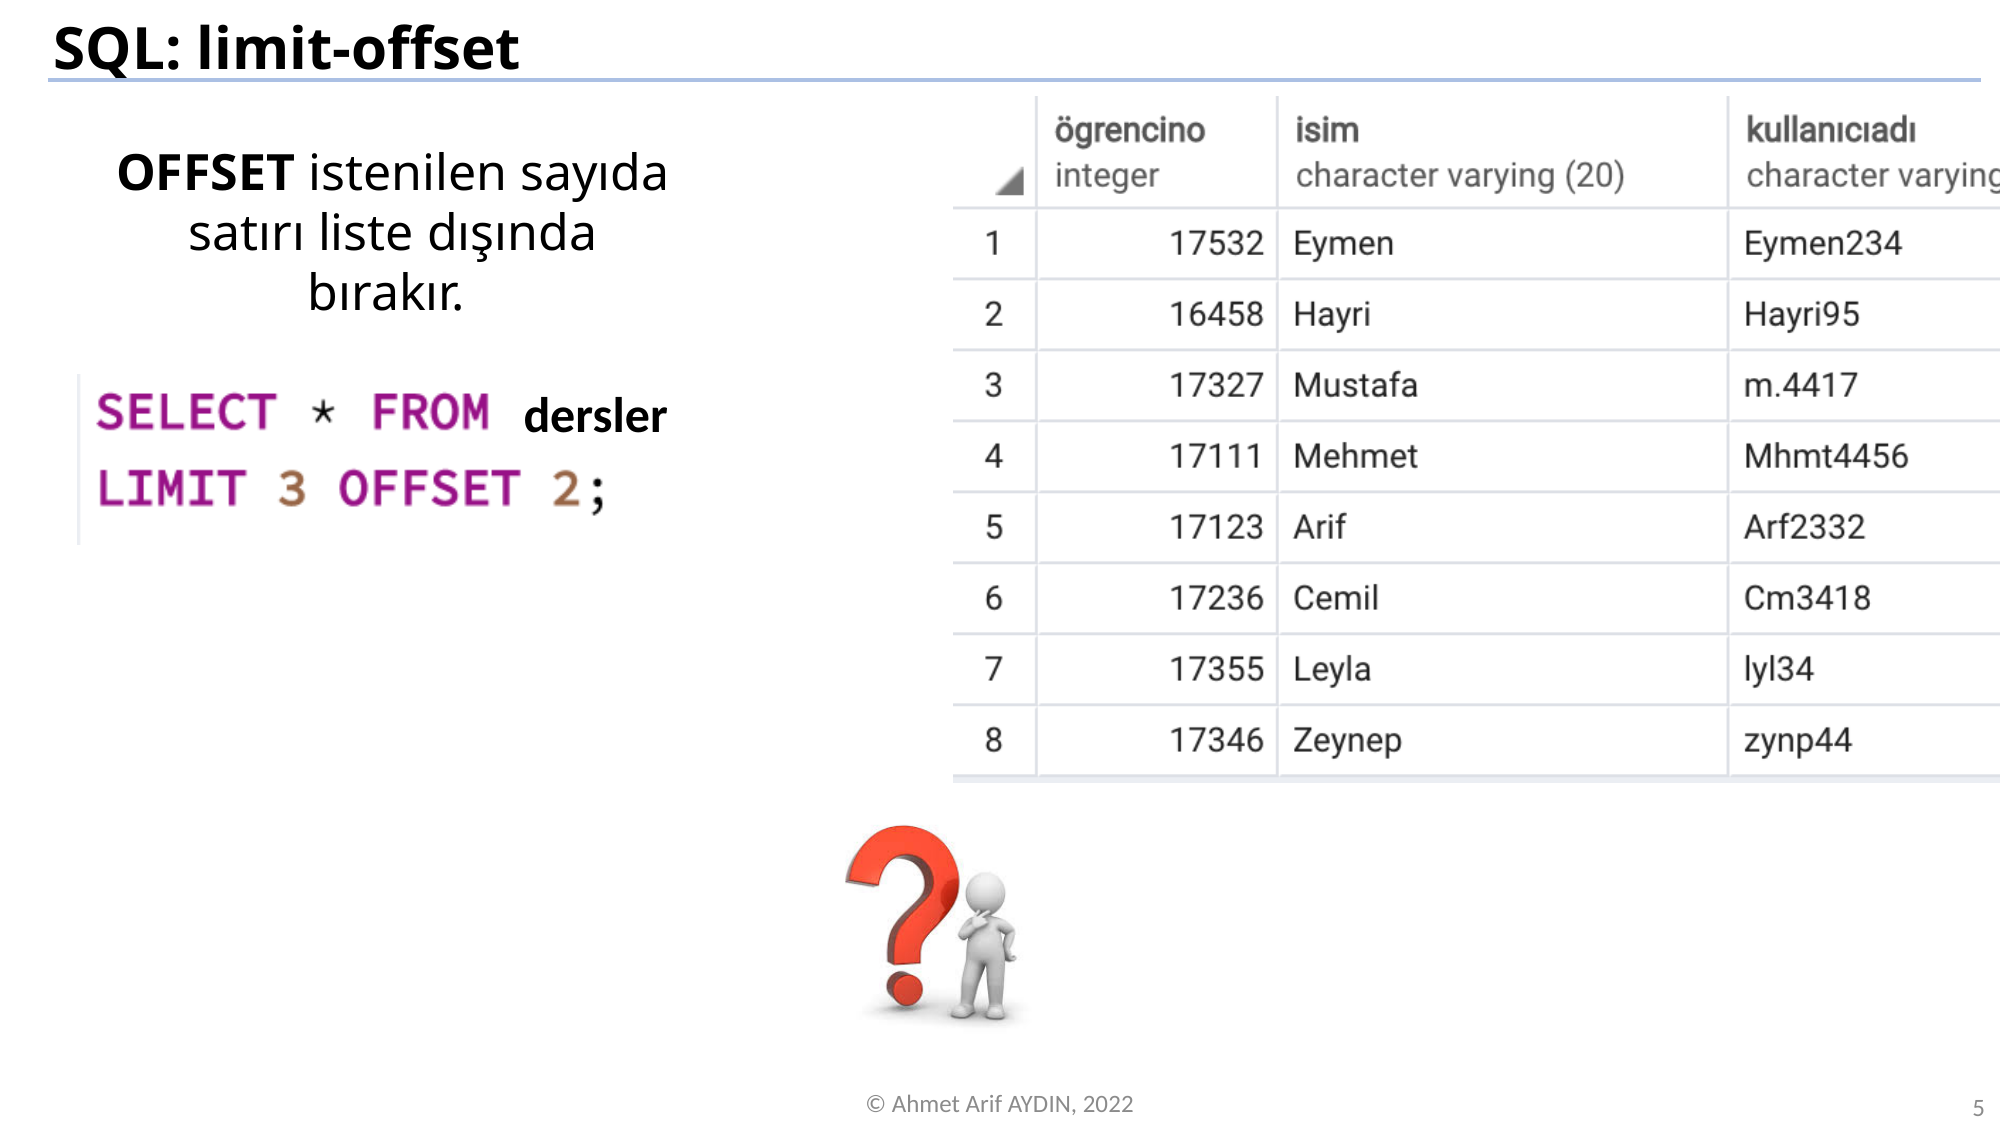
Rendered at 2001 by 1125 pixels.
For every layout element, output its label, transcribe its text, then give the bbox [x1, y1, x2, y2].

picture [953, 96, 2000, 783]
footer © Ahmet Arif AYDIN, 2022 [662, 1083, 1338, 1122]
text_box dersler [1419, 92, 1558, 96]
picture [820, 808, 1058, 1046]
picture [77, 374, 773, 545]
slide_number 5 [1550, 1087, 2000, 1125]
text_box SQL: limit-offset [38, 6, 1808, 96]
text_box OFFSET istenilen sayıda satırı liste dışında bırakır. [98, 133, 688, 329]
